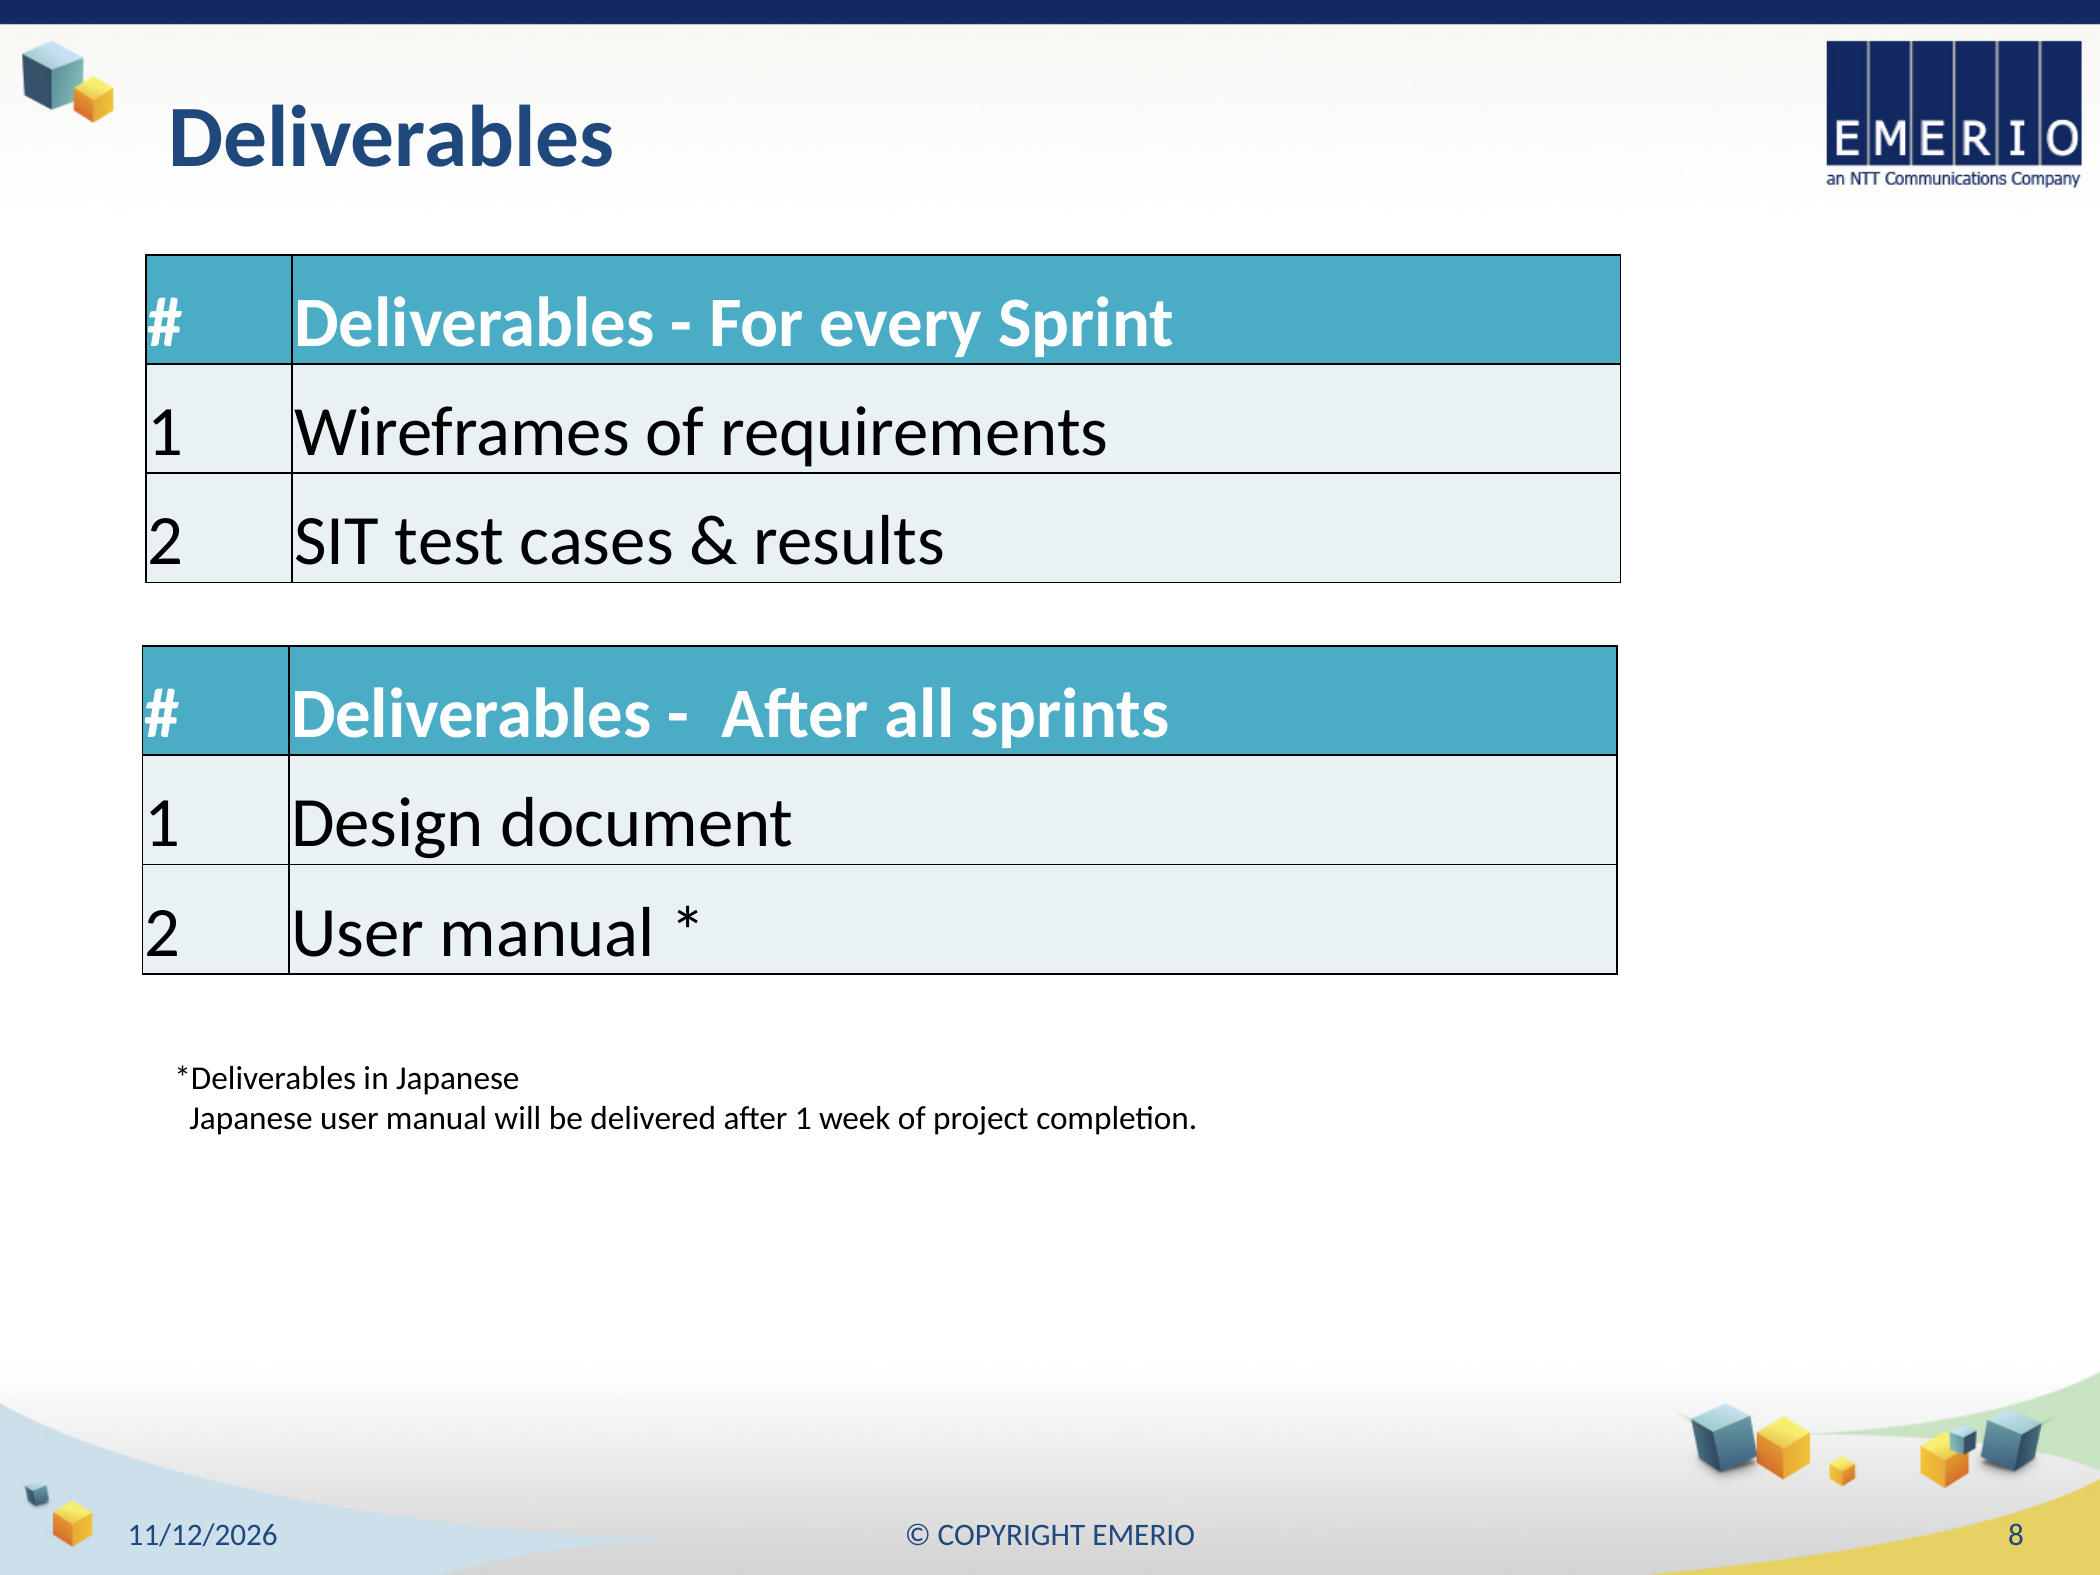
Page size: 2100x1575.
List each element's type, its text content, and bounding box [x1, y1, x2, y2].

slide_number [105, 1491, 595, 1575]
table_cell SIT test cases & results [293, 474, 1620, 582]
table_cell 1 [143, 756, 288, 864]
slide_number 7 [1556, 1491, 2047, 1575]
table_cell User manual * [290, 865, 1616, 973]
table_cell 2 [143, 865, 288, 973]
table_cell Design document [290, 756, 1616, 864]
picture [0, 1338, 2100, 1575]
table_cell 2 [147, 474, 291, 582]
table_header Deliverables - After all sprints [290, 647, 1616, 754]
text_box *Deliverables in Japanese Japanese user manual will be delivered after 1 week of project completion. [151, 1044, 1222, 1148]
table_header Deliverables - For every Sprint [293, 256, 1620, 363]
title Deliverables [145, 27, 1669, 236]
picture [0, 0, 2100, 237]
table_header # [143, 647, 288, 754]
table_cell Wireframes of requirements [293, 365, 1620, 472]
footer © COPYRIGHT EMERIO [717, 1491, 1383, 1575]
table_cell 1 [147, 365, 291, 472]
table_header # [147, 256, 291, 363]
